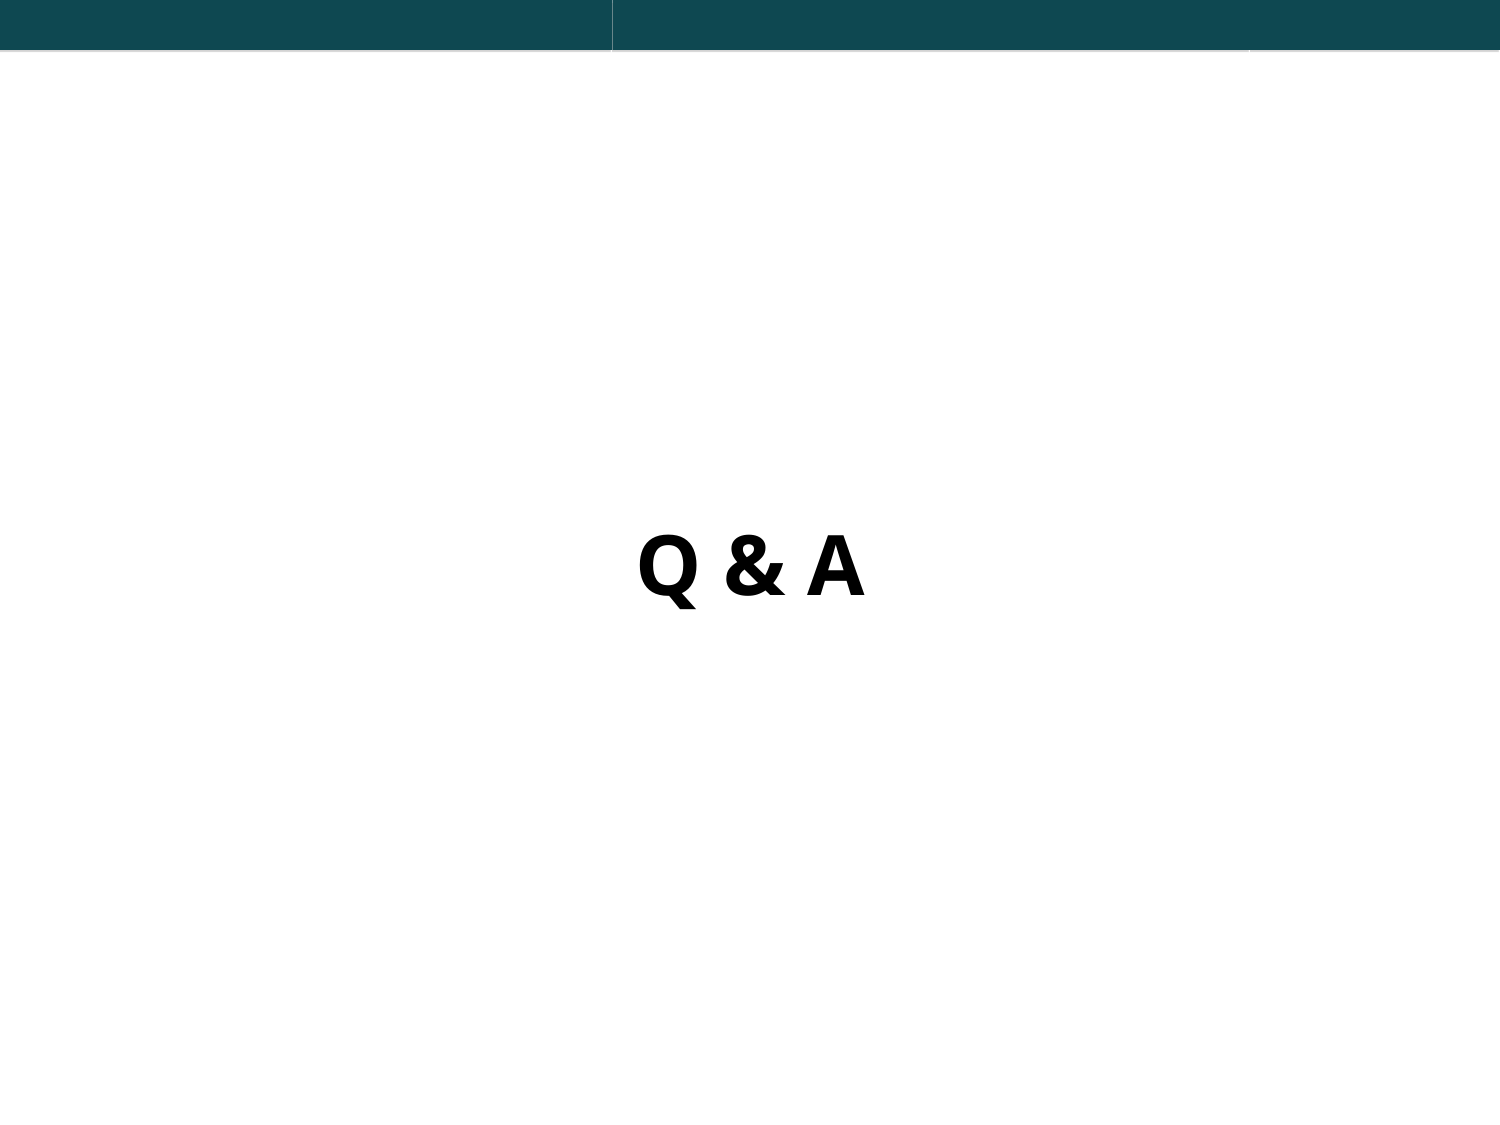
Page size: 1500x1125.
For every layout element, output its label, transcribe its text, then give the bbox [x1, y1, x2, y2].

title Q & A [112, 450, 1388, 675]
